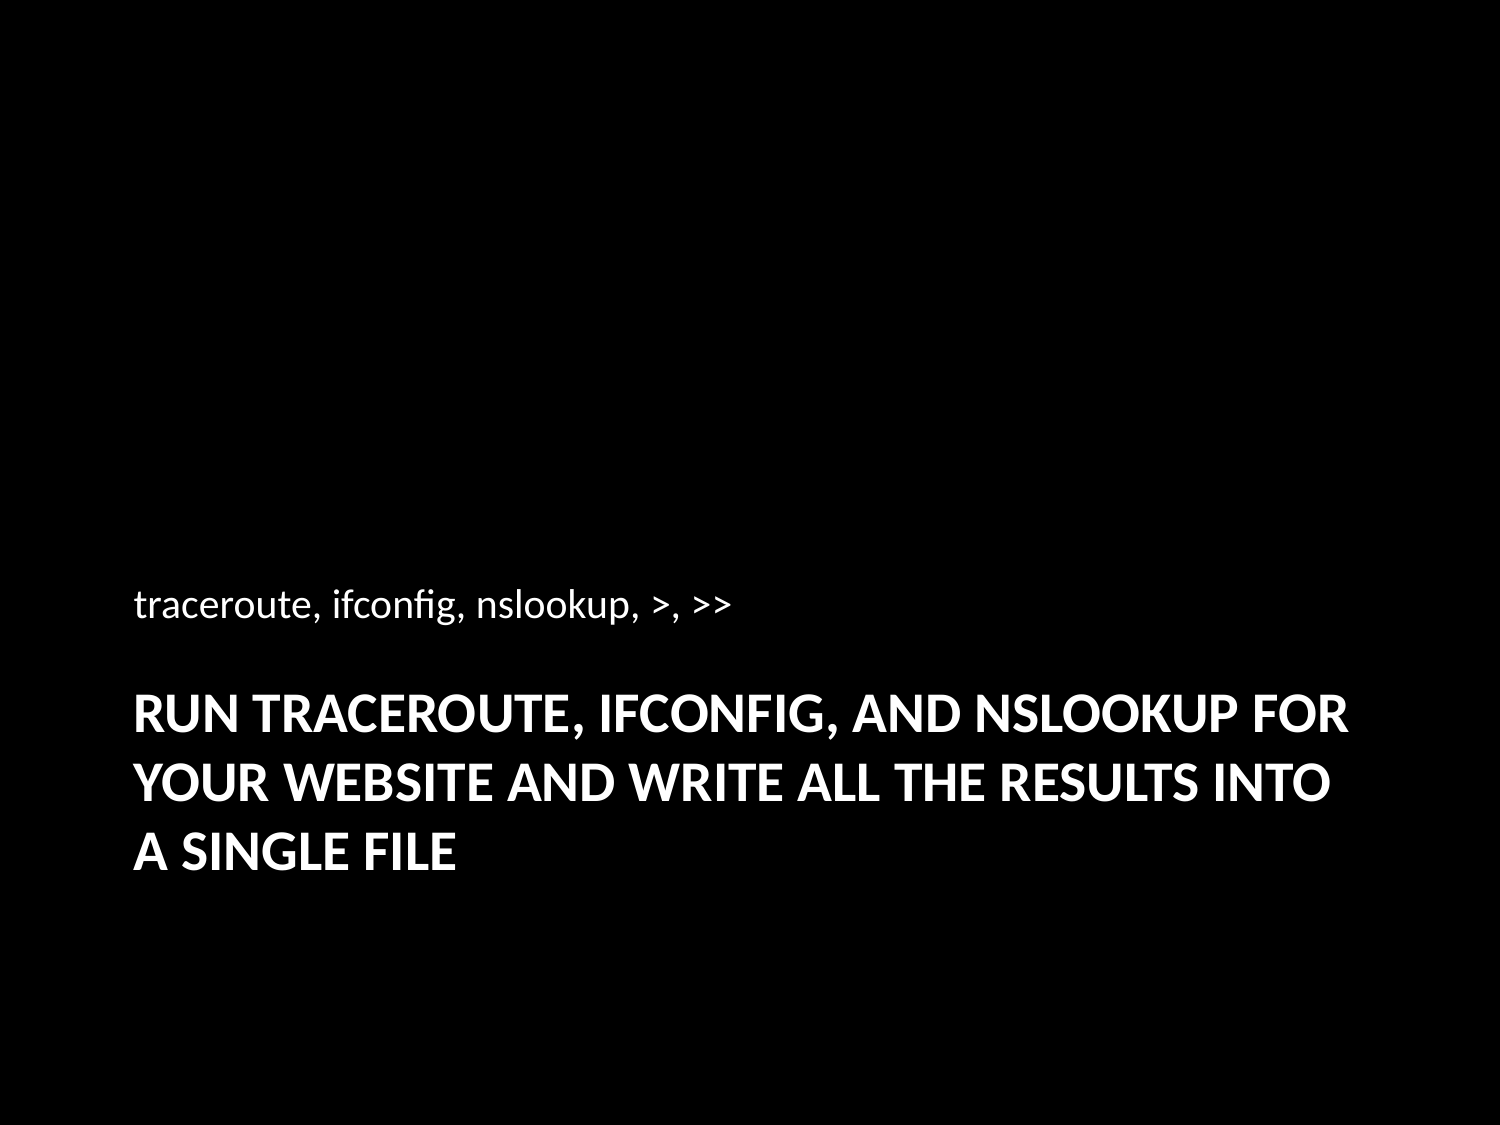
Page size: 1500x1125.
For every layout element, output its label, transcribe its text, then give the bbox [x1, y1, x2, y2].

title run traceroute, ifconfig, and nslookup for your website and write all the results into a single file [118, 667, 1394, 892]
list traceroute, ifconfig, nslookup, >, >> [118, 387, 1394, 635]
